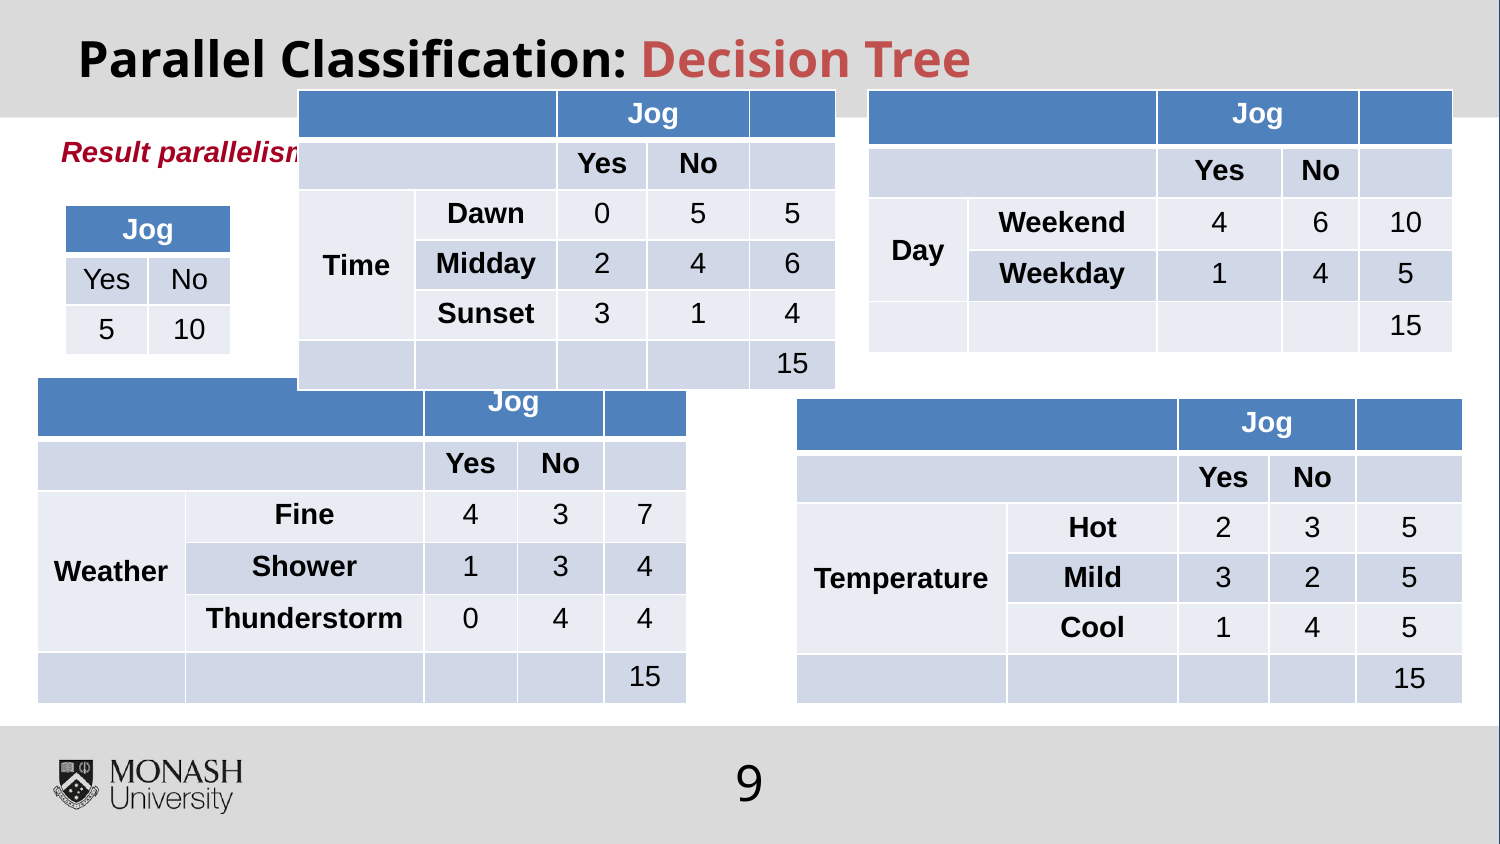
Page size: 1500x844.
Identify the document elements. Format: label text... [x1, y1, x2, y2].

table_cell 3 [518, 492, 603, 542]
table_header [1357, 399, 1462, 450]
table_cell 5 [1357, 554, 1462, 602]
text_box Result parallelism [46, 125, 297, 176]
table_cell 0 [558, 191, 646, 239]
table_cell 1 [648, 291, 749, 339]
table_header [797, 399, 1177, 450]
table_cell Day [869, 199, 967, 301]
table_cell Cool [1008, 604, 1177, 653]
table_cell [38, 653, 185, 703]
table_cell No [1270, 456, 1355, 502]
table_cell 0 [425, 595, 517, 651]
table_cell 3 [558, 291, 646, 339]
table_cell [797, 655, 1006, 703]
table_cell No [1283, 149, 1358, 197]
table_header [299, 91, 556, 137]
table_cell [969, 302, 1156, 352]
table_cell [750, 143, 835, 189]
table_cell [1008, 655, 1177, 703]
table_cell Yes [1179, 456, 1268, 502]
table_cell Shower [186, 543, 423, 594]
table_header Jog [66, 206, 230, 252]
table_cell Time [299, 191, 414, 339]
table_cell [558, 341, 646, 389]
table_cell Midday [416, 241, 556, 289]
table_cell [518, 653, 603, 703]
table_cell 5 [1357, 504, 1462, 552]
table_cell [416, 341, 556, 389]
table_cell 4 [518, 595, 603, 651]
table_cell Weekend [969, 199, 1156, 249]
table_cell [1179, 655, 1268, 703]
table_cell Temperature [797, 504, 1006, 653]
table_cell 3 [518, 543, 603, 594]
table_cell Weekday [969, 251, 1156, 301]
table_cell 4 [1158, 199, 1281, 249]
table_header [750, 91, 835, 137]
table_header [1360, 91, 1452, 144]
table_cell 5 [1357, 604, 1462, 653]
table_cell 4 [750, 291, 835, 339]
table_cell Fine [186, 492, 423, 542]
table_cell 1 [1158, 251, 1281, 301]
table_cell Mild [1008, 554, 1177, 602]
table_header Jog [425, 391, 603, 436]
table_cell 3 [1270, 504, 1355, 552]
table_header [38, 378, 423, 436]
table_cell 4 [1283, 251, 1358, 301]
picture [0, 0, 1499, 844]
table_cell 2 [558, 241, 646, 289]
table_cell 5 [750, 191, 835, 239]
table_cell 5 [648, 191, 749, 239]
table_cell 4 [648, 241, 749, 289]
table_cell 6 [750, 241, 835, 289]
table_cell 2 [1179, 504, 1268, 552]
table_cell 6 [1283, 199, 1358, 249]
table_cell 10 [1360, 199, 1452, 249]
table_cell 4 [1270, 604, 1355, 653]
table_cell Thunderstorm [186, 595, 423, 651]
table_cell 4 [605, 595, 686, 651]
table_cell 15 [605, 653, 686, 703]
table_cell 3 [1179, 554, 1268, 602]
table_cell 15 [1360, 302, 1452, 352]
table_header Jog [558, 91, 749, 137]
table_cell Yes [425, 442, 517, 490]
table_header [869, 91, 1156, 144]
table_cell Yes [66, 258, 147, 304]
table_cell [425, 653, 517, 703]
table_cell 5 [1360, 251, 1452, 301]
table_cell 5 [66, 306, 147, 354]
table_cell [1270, 655, 1355, 703]
table_cell Dawn [416, 191, 556, 239]
table_cell Hot [1008, 504, 1177, 552]
table_cell [869, 302, 967, 352]
table_cell Yes [558, 143, 646, 189]
table_cell 1 [1179, 604, 1268, 653]
list Parallel Classification: Decision Tree [45, 19, 1464, 97]
table_cell 7 [605, 492, 686, 542]
table_cell [299, 143, 556, 189]
table_cell 15 [1357, 655, 1462, 703]
table_header [605, 391, 686, 436]
table_cell [1158, 302, 1281, 352]
table_cell [869, 149, 1156, 197]
table_cell Sunset [416, 291, 556, 339]
table_cell 15 [750, 341, 835, 389]
table_cell [186, 653, 423, 703]
table_cell No [648, 143, 749, 189]
table_header Jog [1158, 91, 1358, 144]
table_cell 4 [425, 492, 517, 542]
table_cell 1 [425, 543, 517, 594]
table_cell 2 [1270, 554, 1355, 602]
table_cell [299, 341, 414, 389]
table_cell Weather [38, 492, 185, 651]
table_cell [1283, 302, 1358, 352]
table_cell [38, 442, 423, 490]
table_cell [797, 456, 1177, 502]
table_cell [648, 341, 749, 389]
table_cell 4 [605, 543, 686, 594]
table_cell [1360, 149, 1452, 197]
table_cell Yes [1158, 149, 1281, 197]
table_header Jog [1179, 399, 1355, 450]
table_cell [1357, 456, 1462, 502]
table_cell [605, 442, 686, 490]
table_cell 10 [149, 306, 230, 354]
table_cell No [518, 442, 603, 490]
table_cell No [149, 258, 230, 304]
